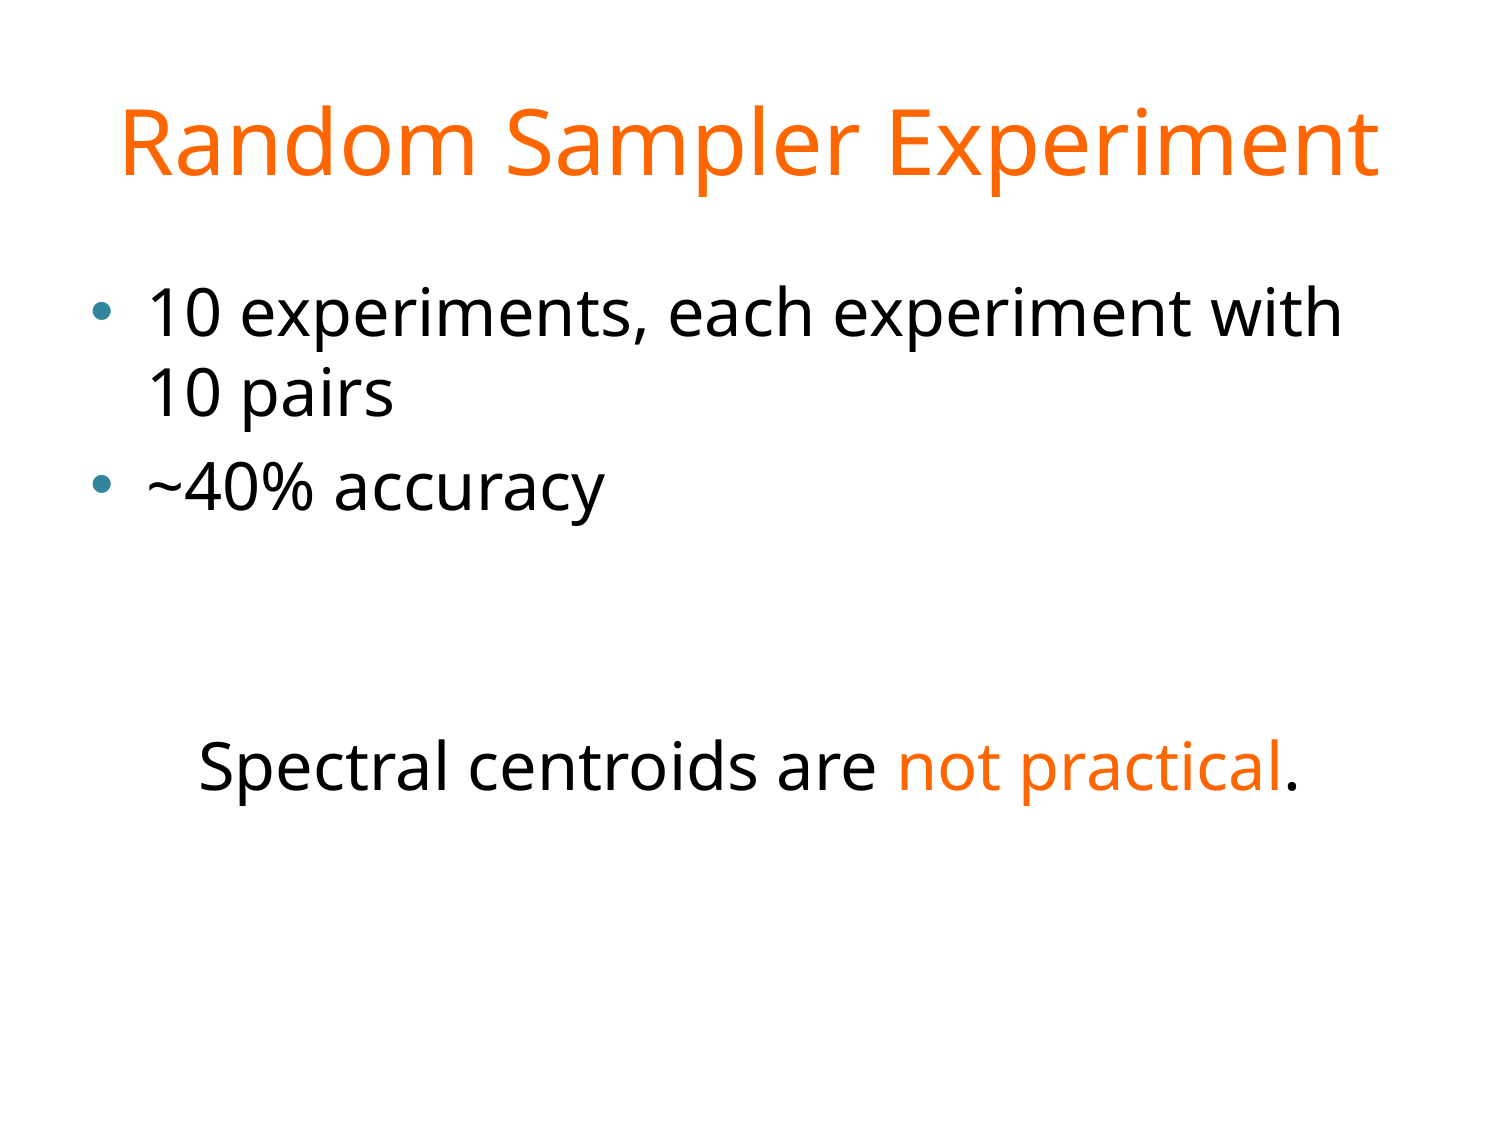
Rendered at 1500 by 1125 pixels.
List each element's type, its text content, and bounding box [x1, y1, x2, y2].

title Random Sampler Experiment [75, 45, 1425, 233]
list 10 experiments, each experiment with 10 pairs ~40% accuracy Spectral centroids are not practical. [75, 262, 1425, 1009]
